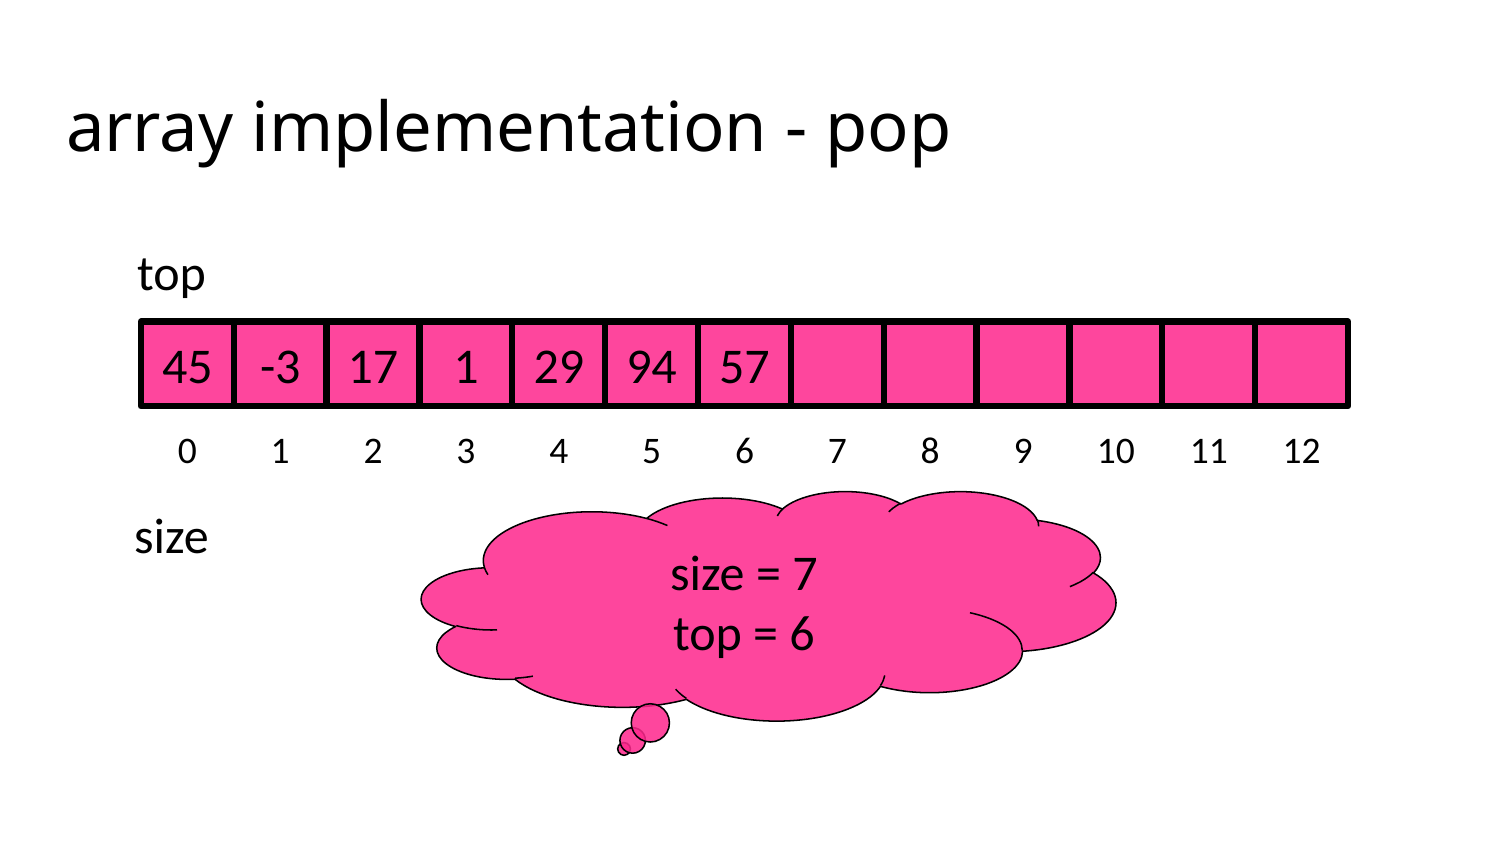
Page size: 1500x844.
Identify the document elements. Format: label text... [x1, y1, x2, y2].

title array implementation - pop [51, 61, 1449, 182]
text_box size [68, 490, 275, 576]
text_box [140, 406, 1349, 491]
text_box size = 7 top = 6 [421, 491, 1117, 756]
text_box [140, 321, 1349, 406]
text_box top [68, 227, 275, 313]
